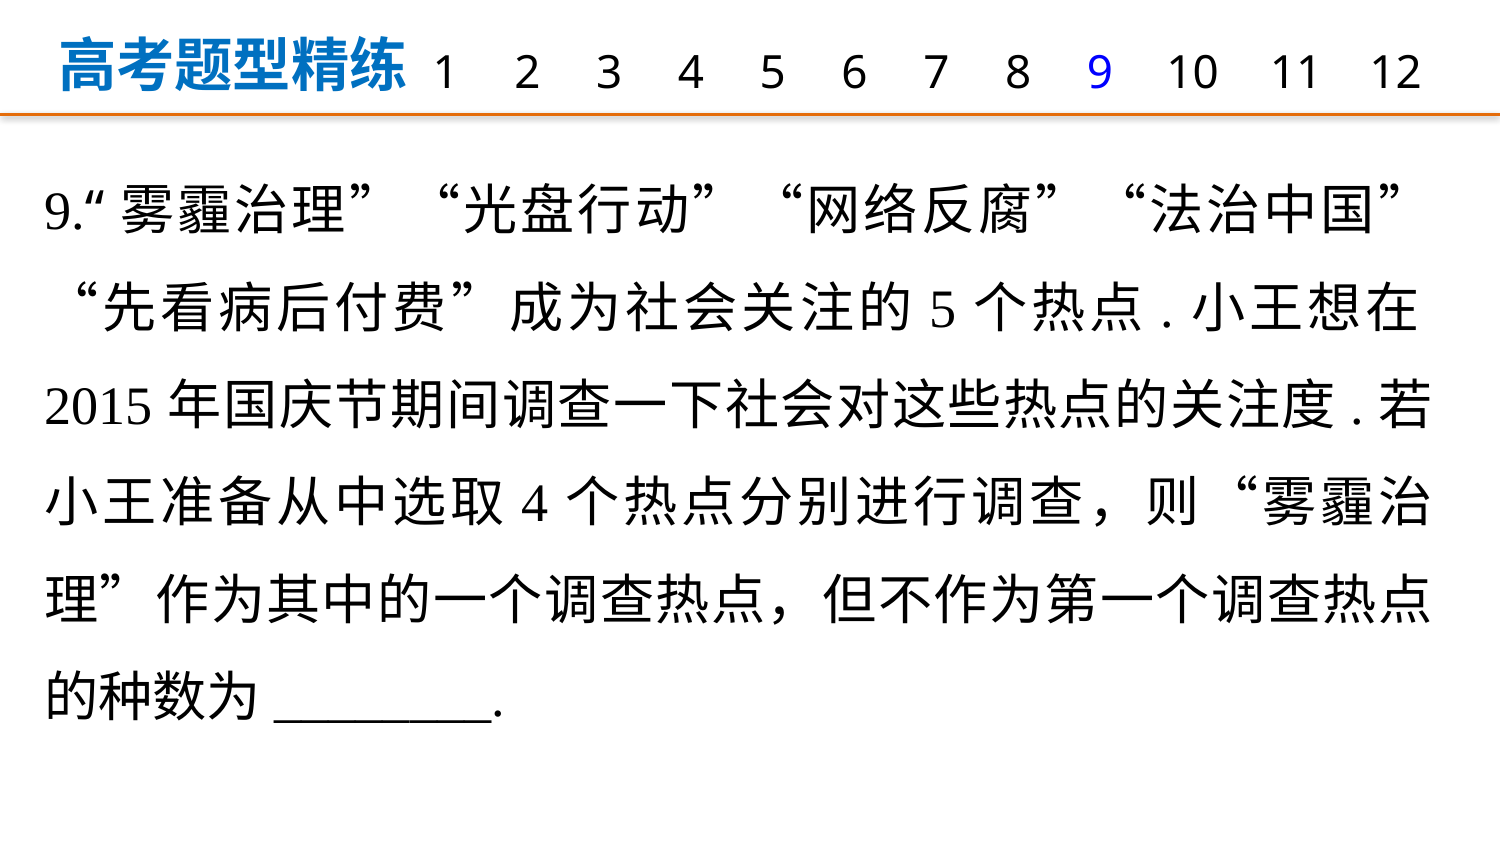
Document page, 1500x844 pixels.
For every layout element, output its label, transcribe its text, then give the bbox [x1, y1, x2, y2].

text_box 2 [492, 38, 563, 109]
text_box 9 [1065, 38, 1135, 109]
text_box 6 [819, 38, 890, 109]
text_box 12 [1353, 38, 1438, 109]
text_box 5 [738, 38, 808, 109]
text_box 10 [1147, 41, 1239, 106]
text_box 11 [1250, 41, 1342, 106]
text_box 7 [901, 38, 972, 109]
text_box 1 [410, 38, 481, 109]
text_box 4 [656, 38, 726, 109]
text_box 3 [574, 38, 644, 109]
text_box 9.“雾霾治理”“光盘行动”“网络反腐”“法治中国”“先看病后付费”成为社会关注的5个热点.小王想在2015年国庆节期间调查一下社会对这些热点的关注度.若小王准备从中选取4个热点分别进行调查，则“雾霾治理”作为其中的一个调查热点，但不作为第一个调查热点的种数为________. [29, 135, 1448, 735]
text_box 高考题型精练 [43, 20, 423, 105]
text_box 8 [983, 38, 1053, 109]
